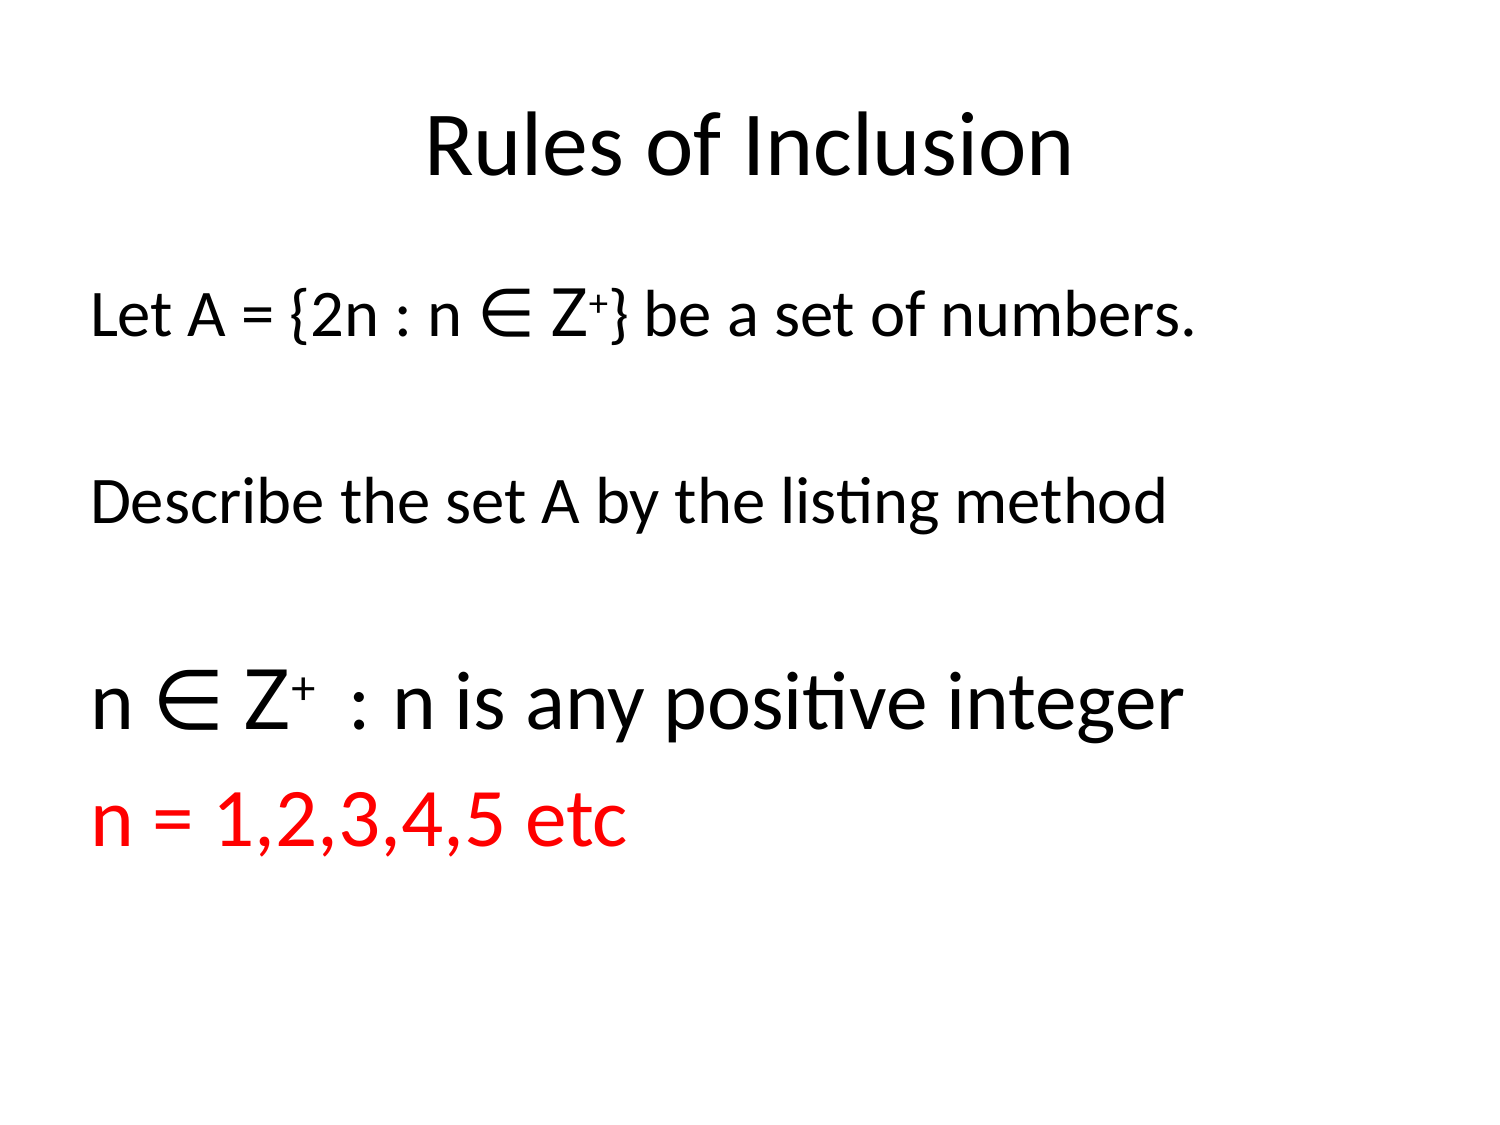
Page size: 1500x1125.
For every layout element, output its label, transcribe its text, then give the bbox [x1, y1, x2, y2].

list Let A = {2n : n ∈ Z+} be a set of numbers. Describe the set A by the listing method n ∈ Z+ : n is any positive integer n = 1,2,3,4,5 etc [75, 262, 1425, 1005]
title Rules of Inclusion [75, 45, 1425, 233]
